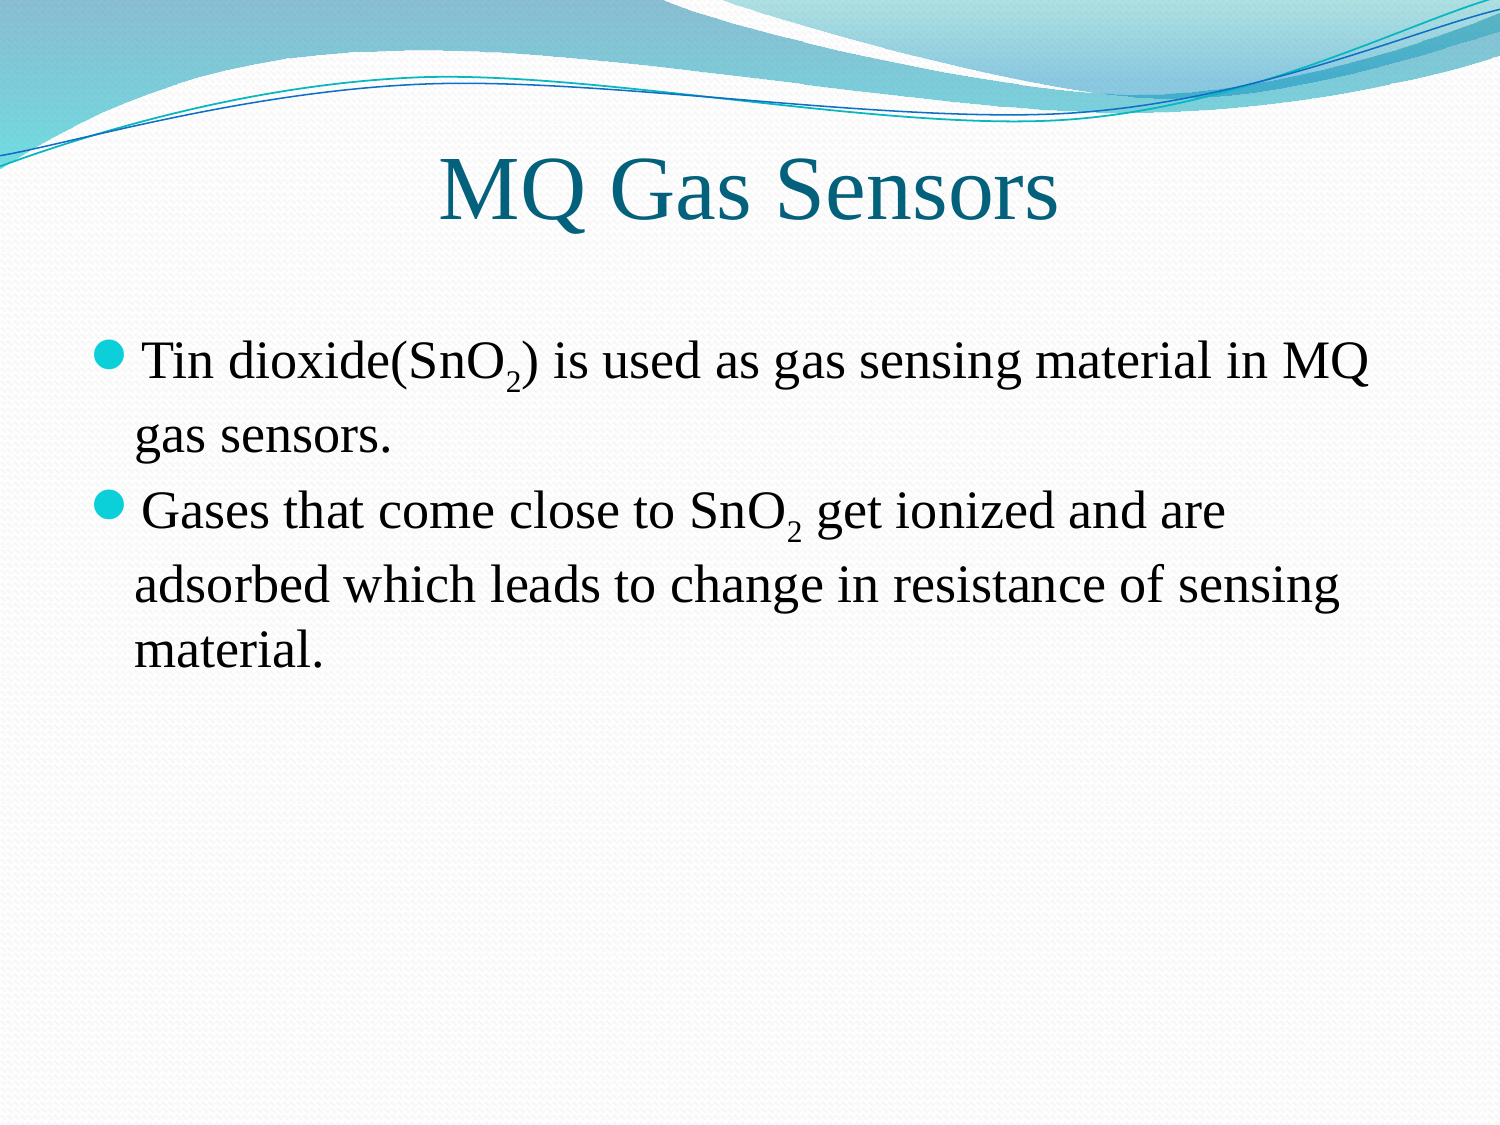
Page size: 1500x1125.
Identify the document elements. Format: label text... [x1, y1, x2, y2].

title MQ Gas Sensors [75, 50, 1425, 238]
list Tin dioxide(SnO2) is used as gas sensing material in MQ gas sensors. Gases that come close to SnO2 get ionized and are adsorbed which leads to change in resistance of sensing material. [75, 317, 1425, 1038]
